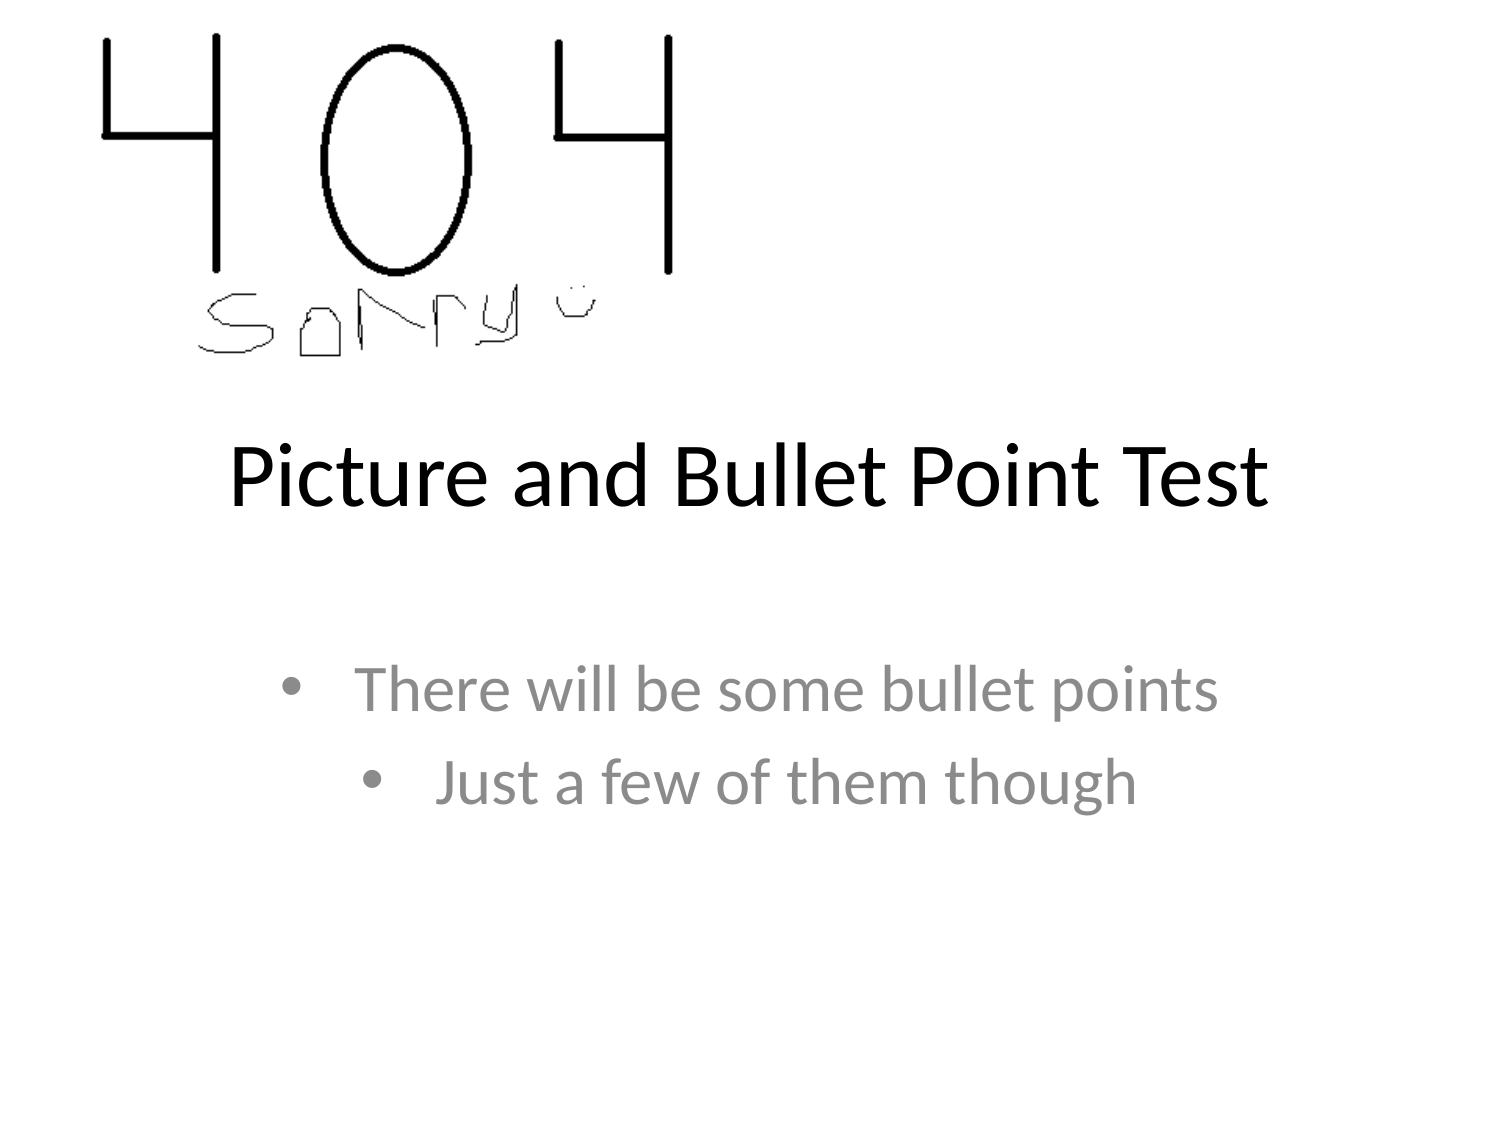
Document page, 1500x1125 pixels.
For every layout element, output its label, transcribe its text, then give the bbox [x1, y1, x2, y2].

title Picture and Bullet Point Test [112, 349, 1388, 591]
subtitle There will be some bullet points Just a few of them though [225, 637, 1275, 925]
picture [0, 0, 782, 391]
